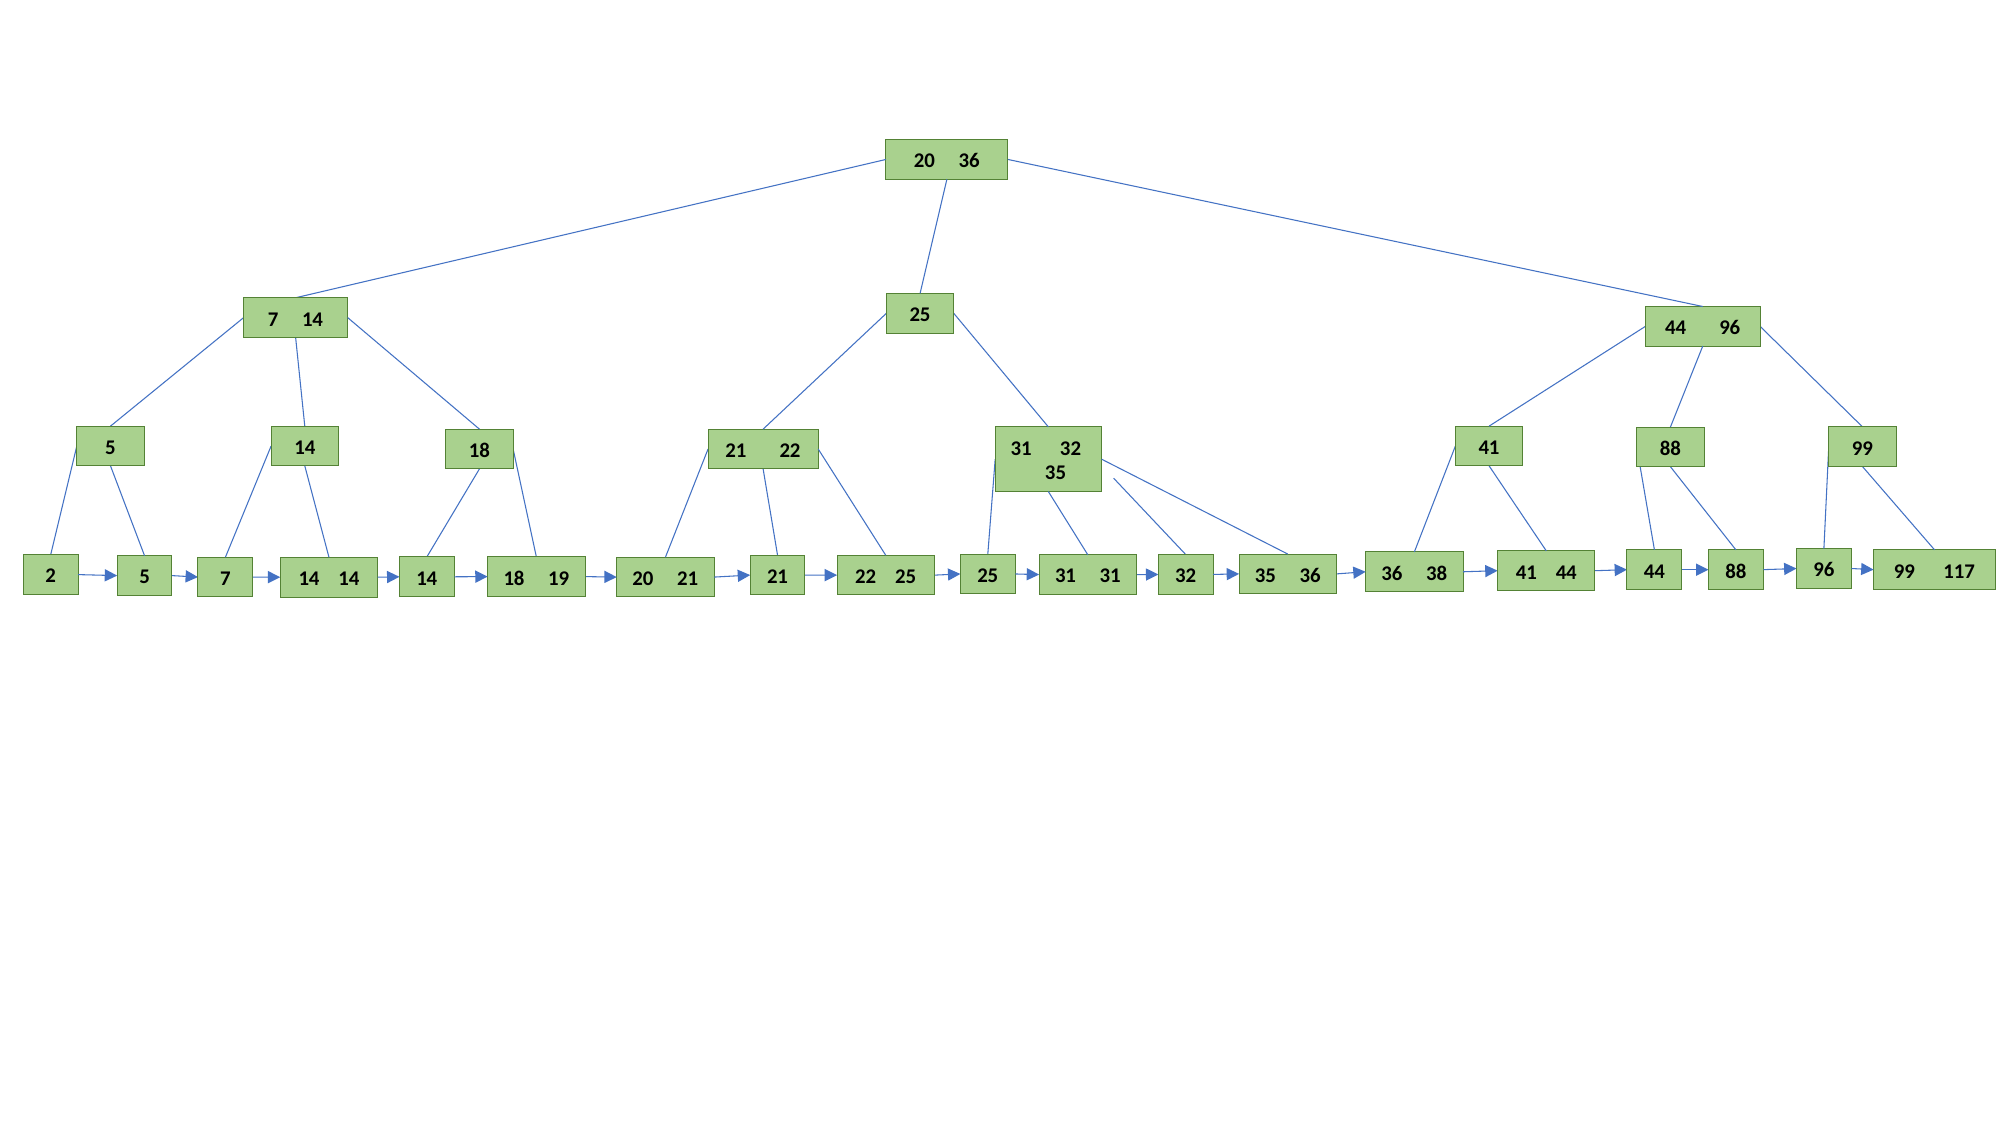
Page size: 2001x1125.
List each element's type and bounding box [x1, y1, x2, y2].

text_box [23, 139, 1996, 598]
